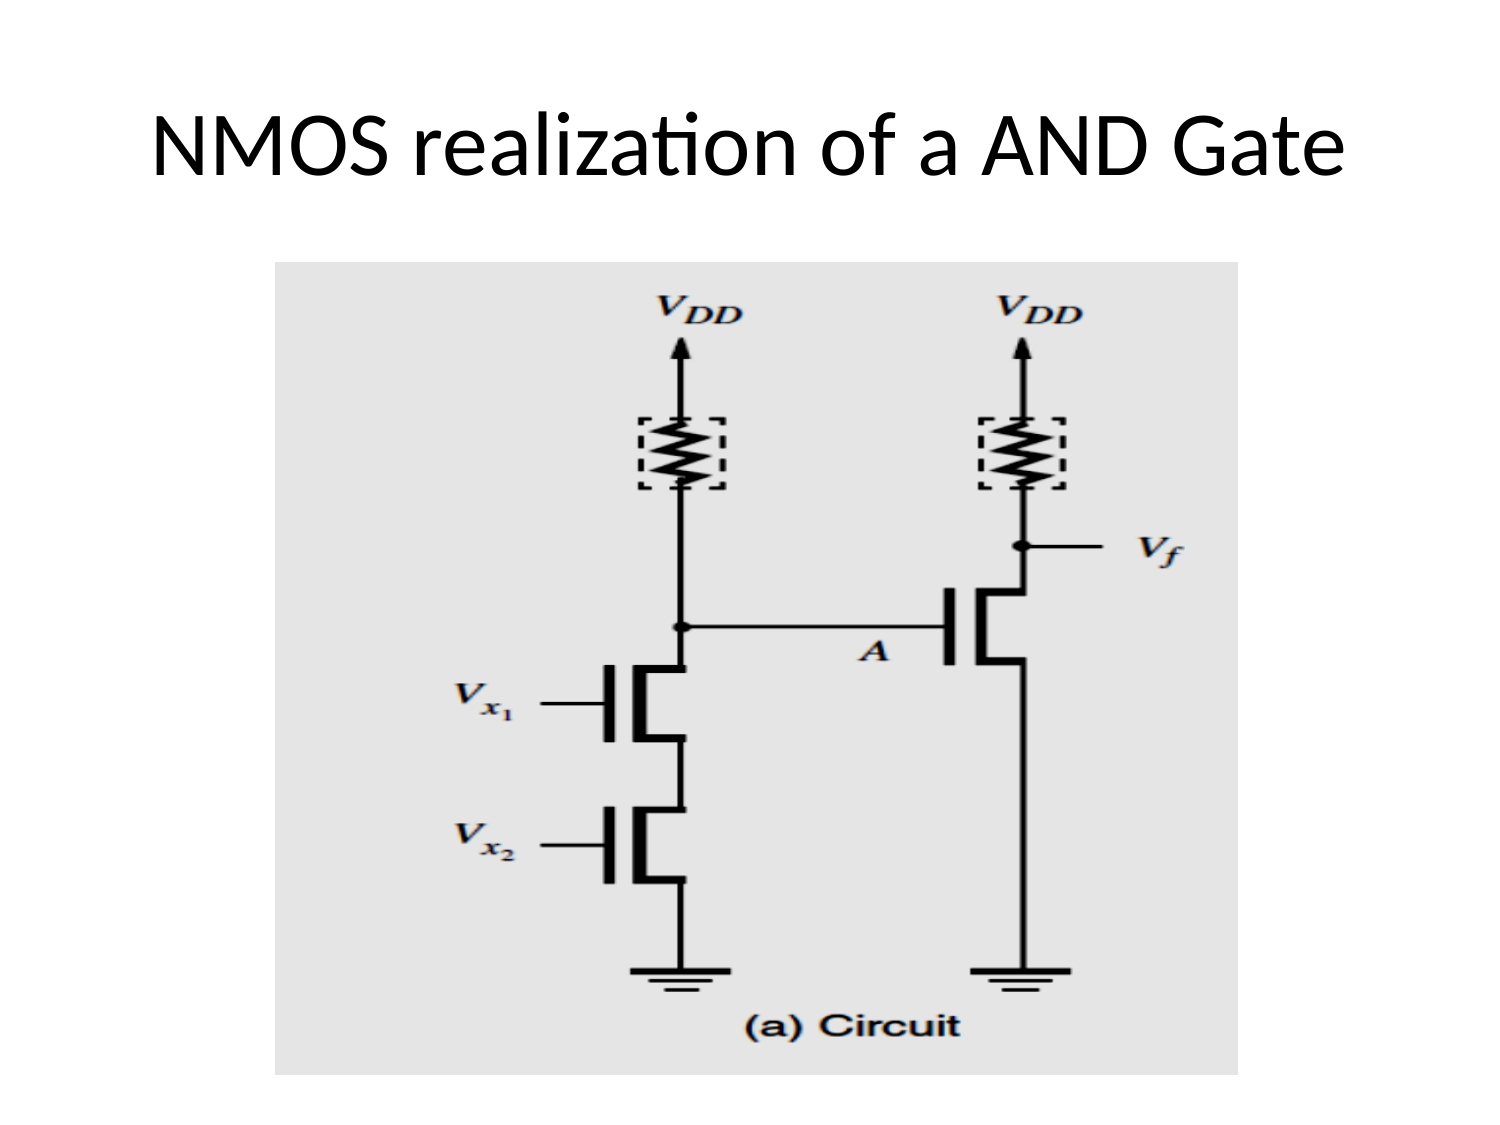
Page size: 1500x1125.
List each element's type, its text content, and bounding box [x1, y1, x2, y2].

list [274, 262, 1238, 1076]
title NMOS realization of a AND Gate [75, 45, 1425, 233]
